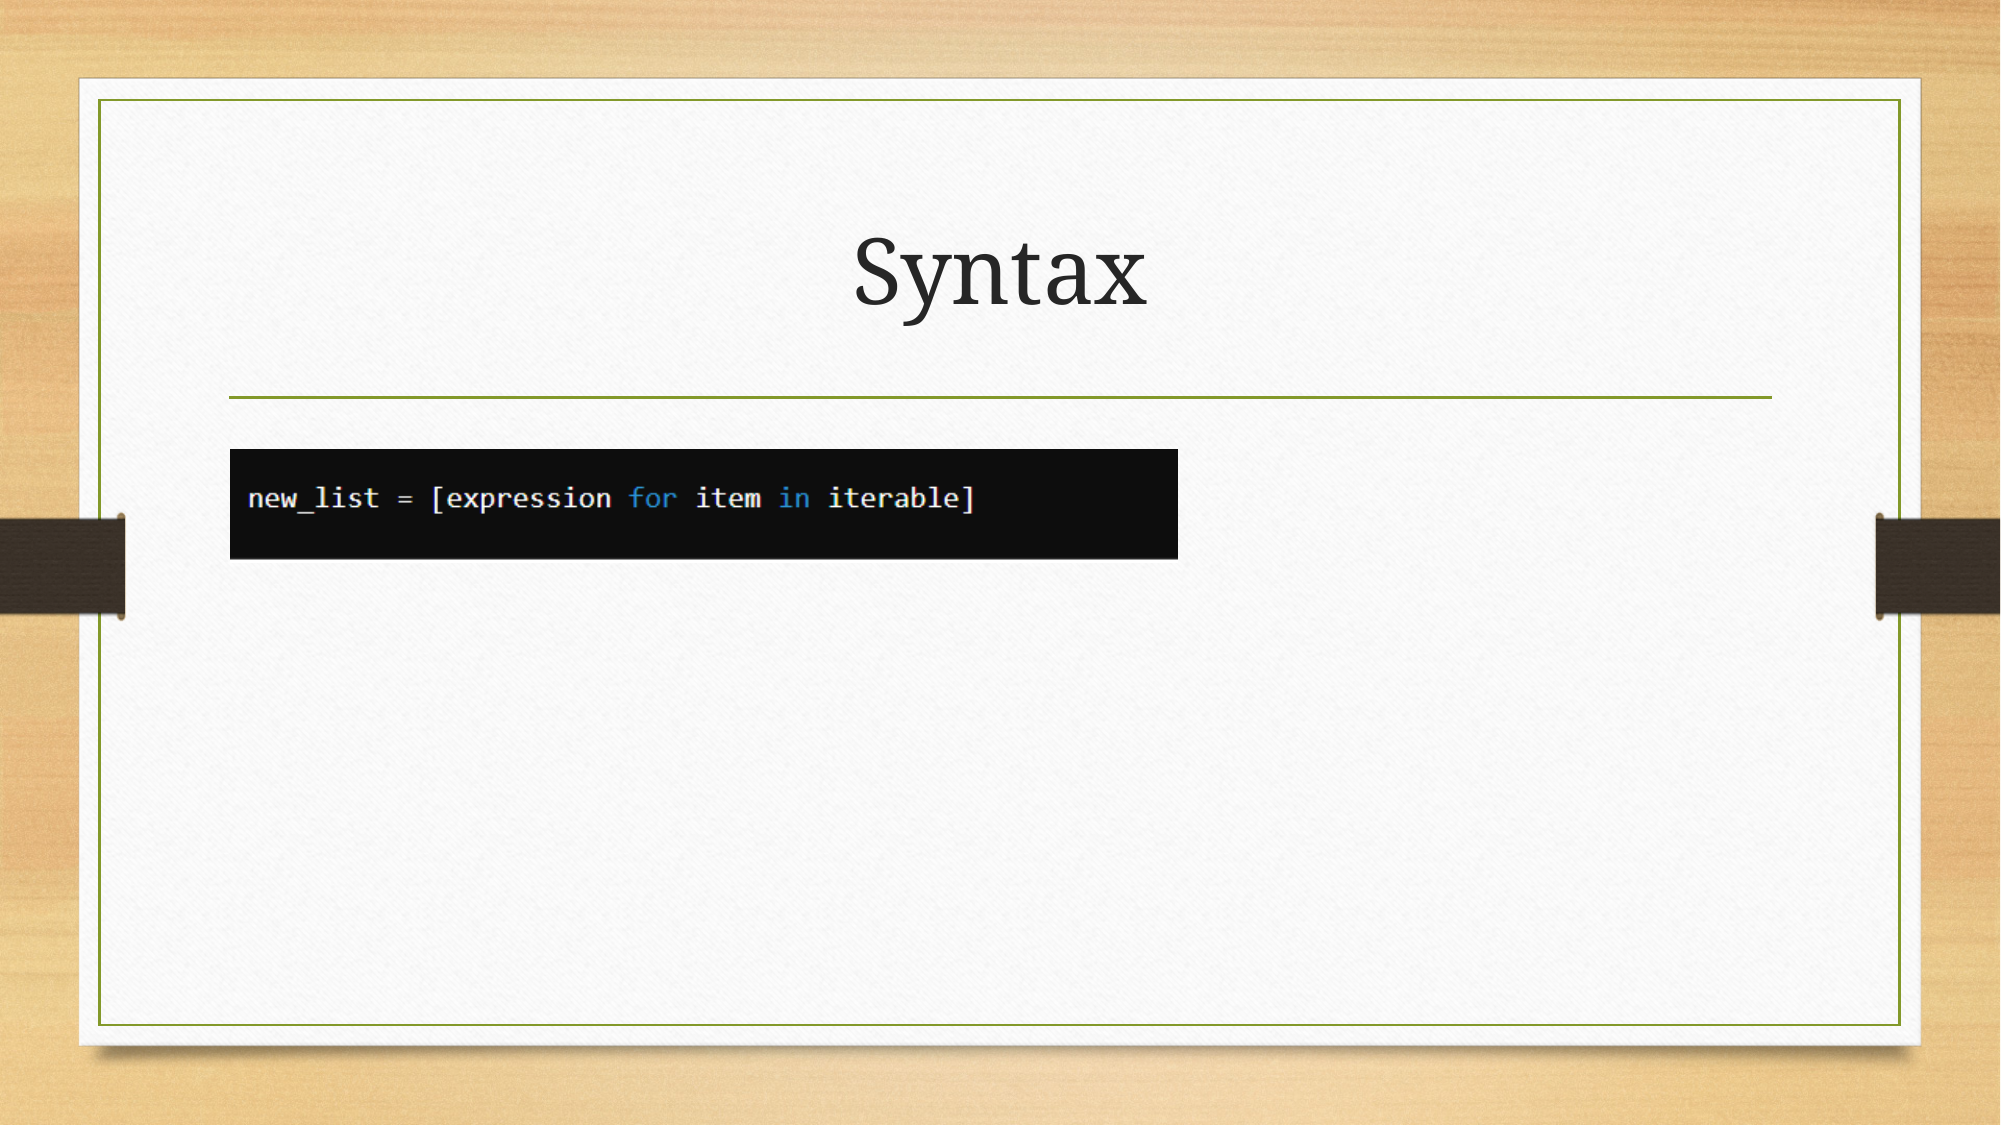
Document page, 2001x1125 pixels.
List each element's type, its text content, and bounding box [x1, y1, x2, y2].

picture [0, 0, 2001, 1125]
title Syntax [212, 161, 1788, 375]
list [229, 449, 1178, 563]
